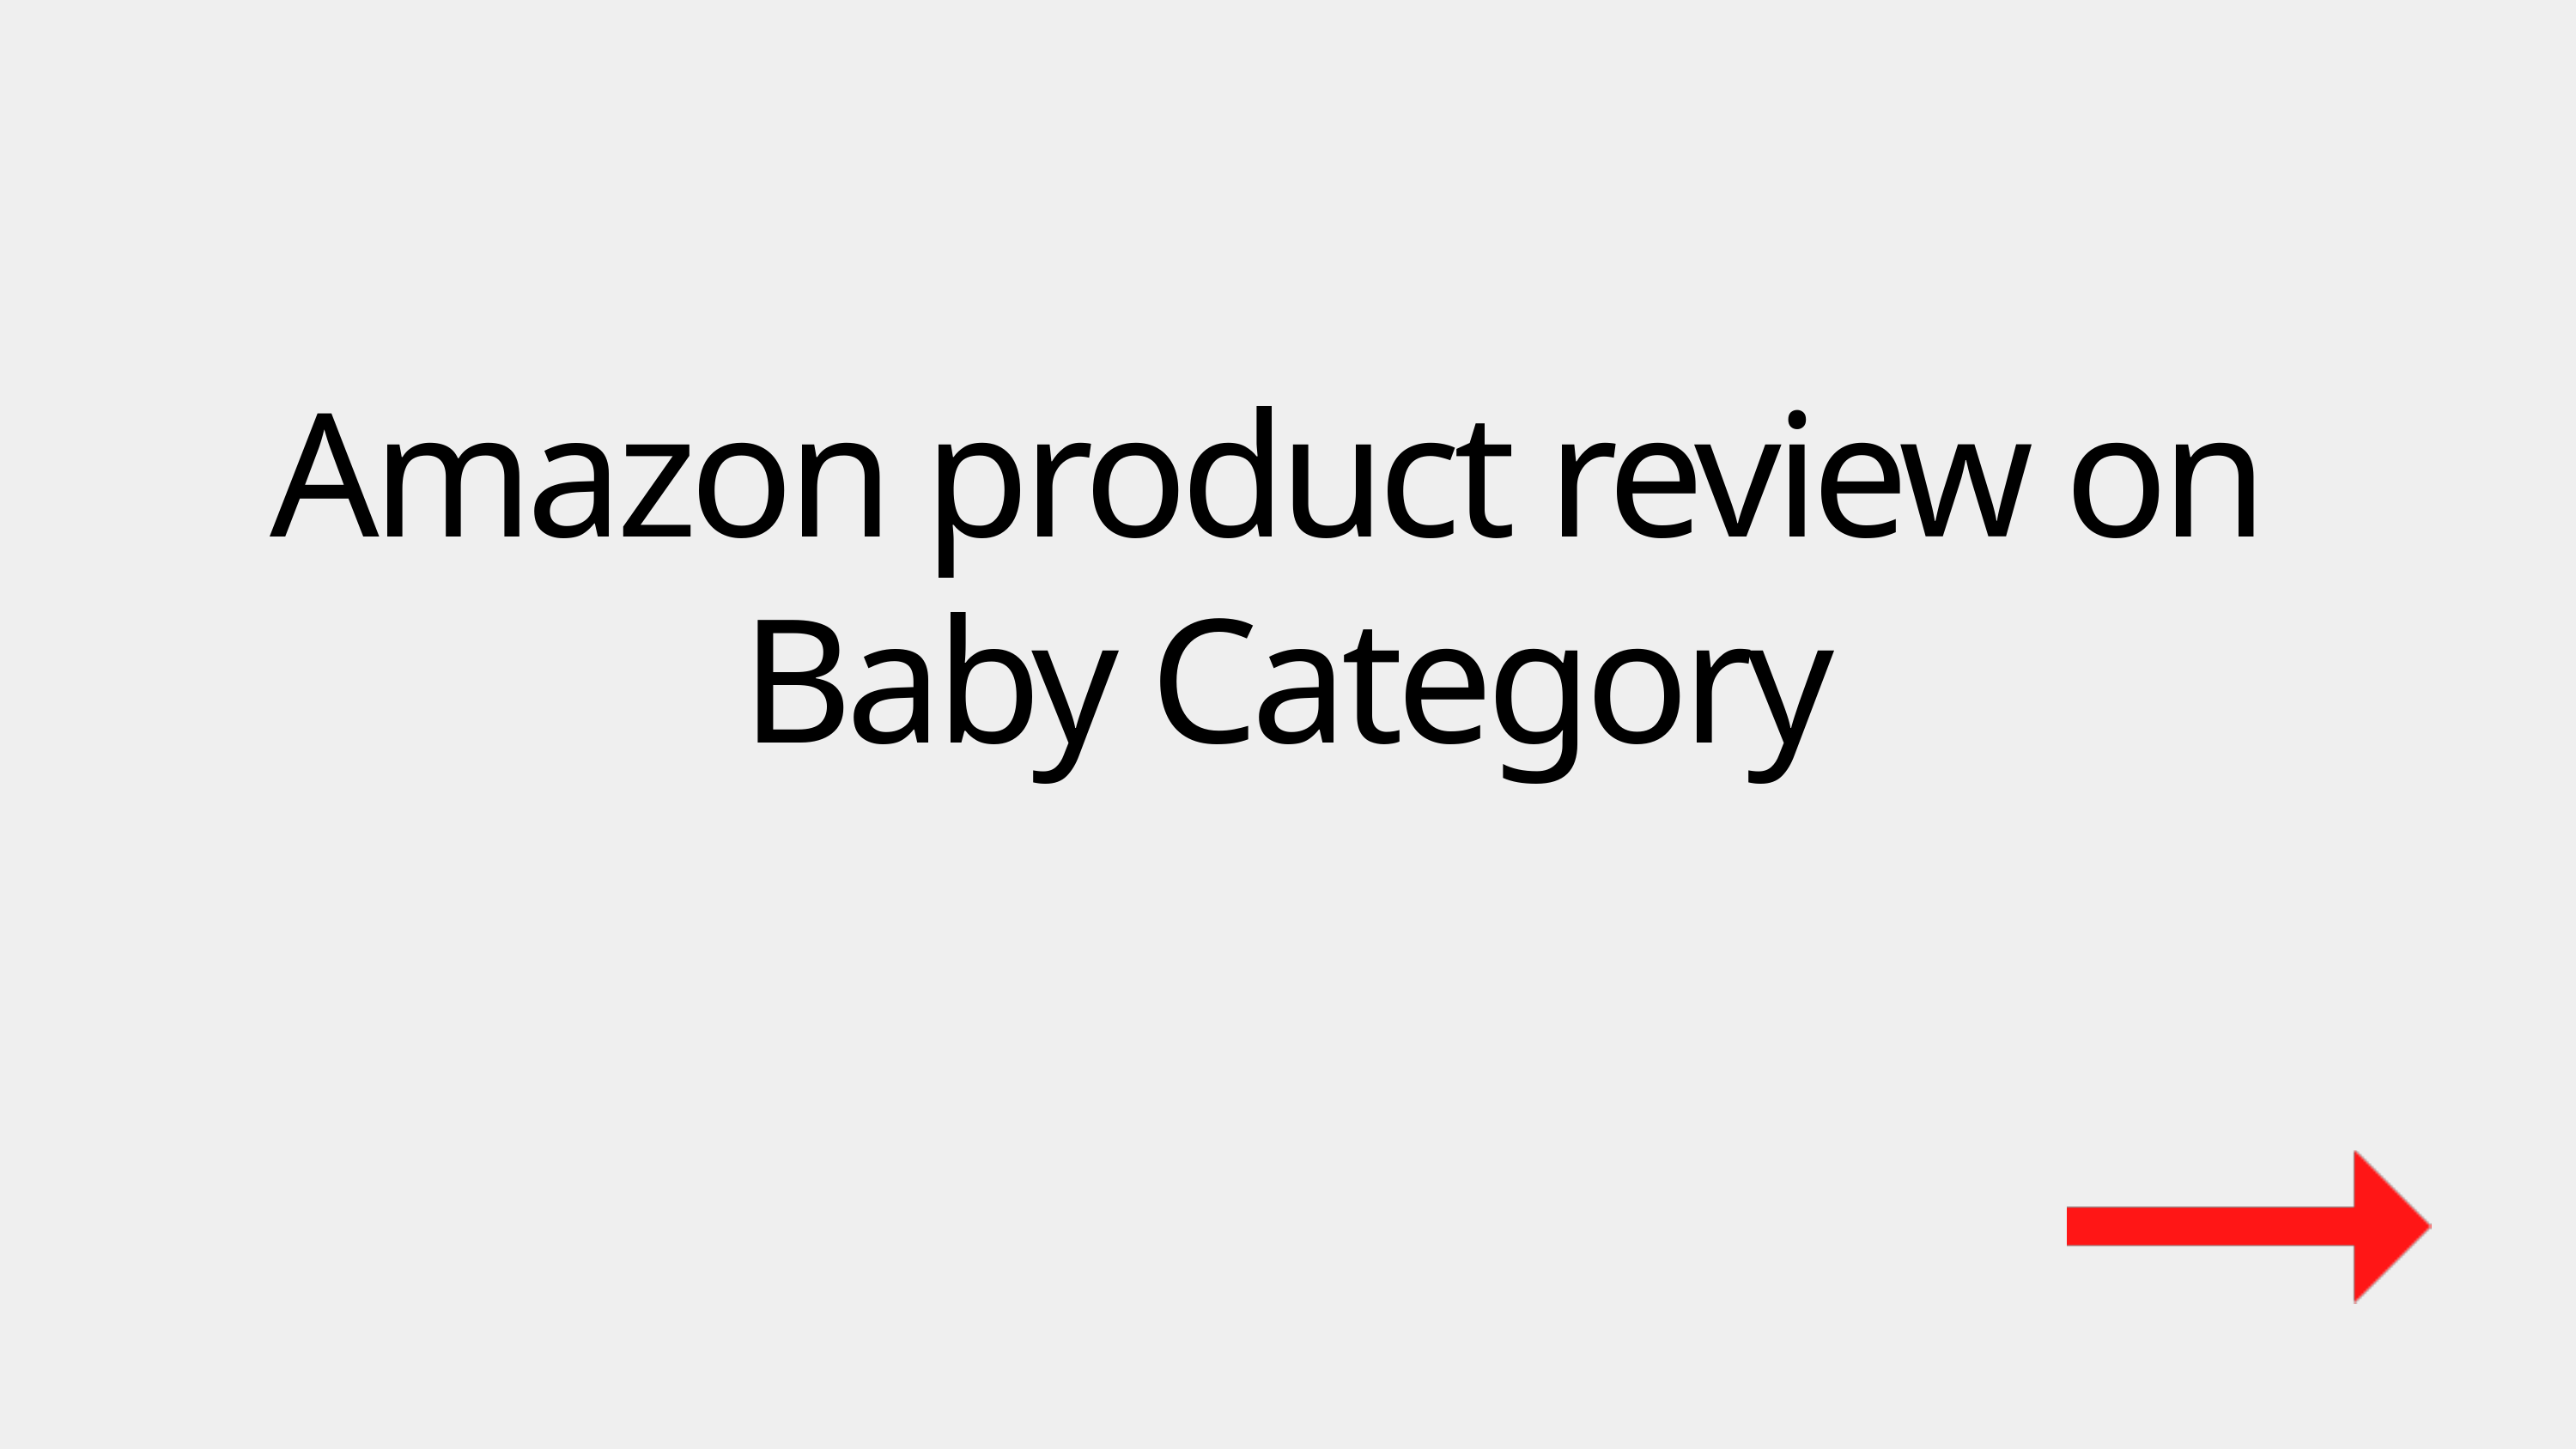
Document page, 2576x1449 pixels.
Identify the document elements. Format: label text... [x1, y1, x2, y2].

text_box Amazon product review on Baby Category [200, 365, 2376, 778]
picture [2067, 1150, 2432, 1304]
